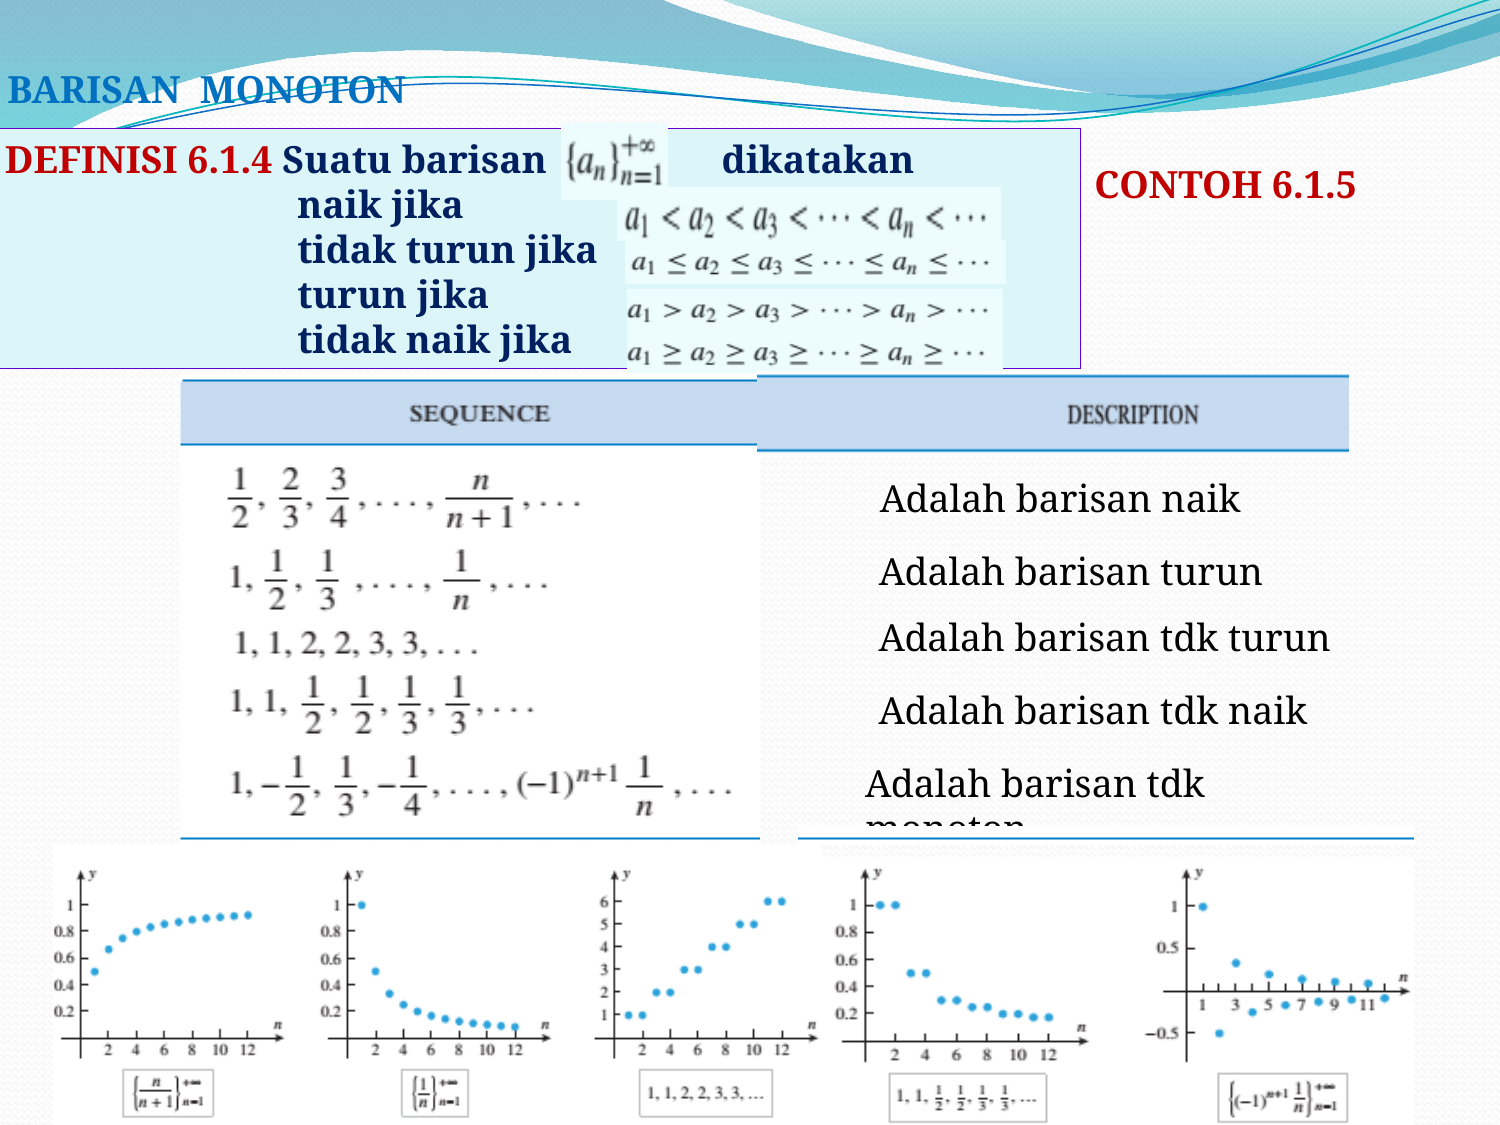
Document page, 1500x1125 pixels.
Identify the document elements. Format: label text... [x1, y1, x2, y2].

picture [798, 826, 1414, 844]
text_box Penyelesaian [668, 128, 675, 186]
text_box a. [556, 129, 627, 369]
text_box Penyelesaian [553, 128, 624, 369]
text_box Adalah barisan tdk turun [863, 606, 1349, 679]
text_box Adalah barisan tdk monoton [850, 752, 1382, 825]
text_box DEFINISI 6.1.4 Suatu barisan dikatakan naik jika tidak turun jika turun jika tidak naik jika [0, 128, 621, 369]
text_box CONTOH 6.1.5 [1079, 153, 1372, 213]
picture [52, 845, 1414, 1125]
text_box Adalah barisan turun [864, 540, 1279, 601]
text_box Penyelesaian [1001, 189, 1012, 369]
text_box Adalah barisan tdk naik [863, 679, 1349, 752]
picture [178, 289, 1349, 844]
text_box DEFINISI 6.1.4 Suatu barisan dikatakan naik jika tidak turun jika turun jika tidak naik jika [672, 128, 1081, 369]
text_box Adalah barisan naik [865, 469, 1256, 528]
text_box BARISAN MONOTON [0, 59, 421, 119]
picture [560, 123, 1006, 285]
